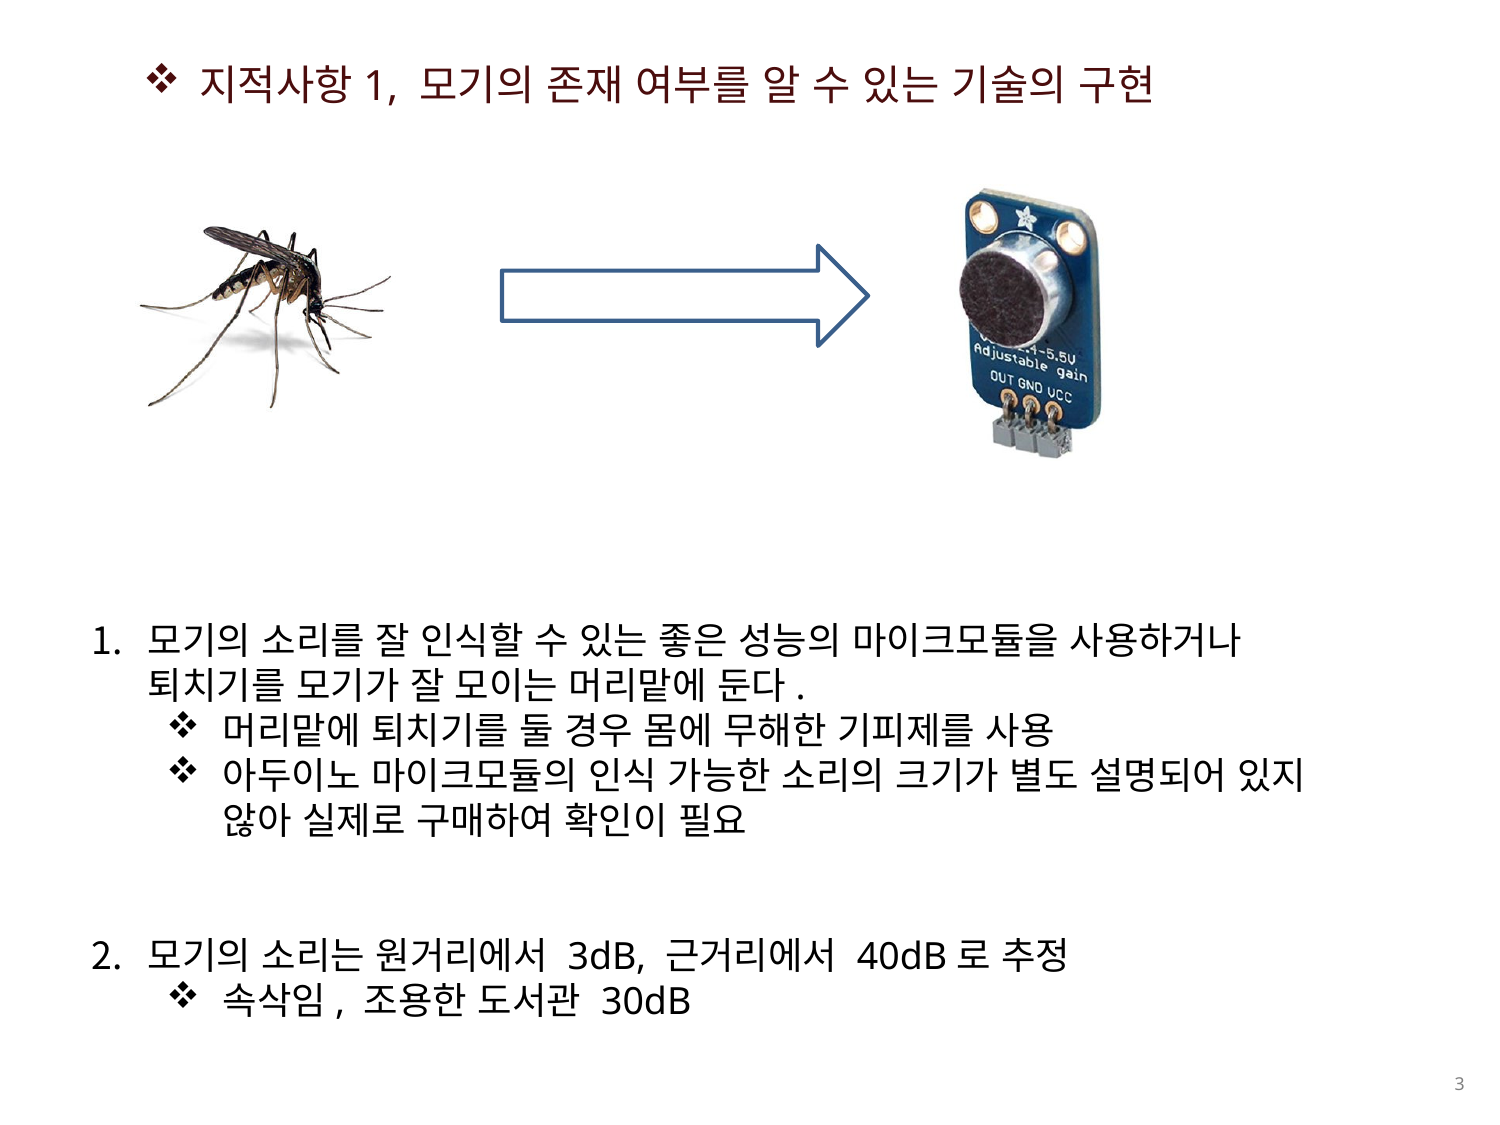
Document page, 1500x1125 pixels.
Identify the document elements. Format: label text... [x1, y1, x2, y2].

text_box 모기의 소리를 잘 인식할 수 있는 좋은 성능의 마이크모듈을 사용하거나 퇴치기를 모기가 잘 모이는 머리맡에 둔다. 머리맡에 퇴치기를 둘 경우 몸에 무해한 기피제를 사용 아두이노 마이크모듈의 인식 가능한 소리의 크기가 별도 설명되어 있지 않아 실제로 구매하여 확인이 필요 모기의 소리는 원거리에서 3dB, 근거리에서 40dB로 추정 속삭임, 조용한 도서관 30dB [76, 609, 1385, 1030]
text_box [499, 243, 871, 348]
text_box 지적사항1, 모기의 존재 여부를 알 수 있는 기술의 구현 [53, 51, 1270, 117]
picture [135, 219, 396, 414]
picture [891, 184, 1168, 461]
